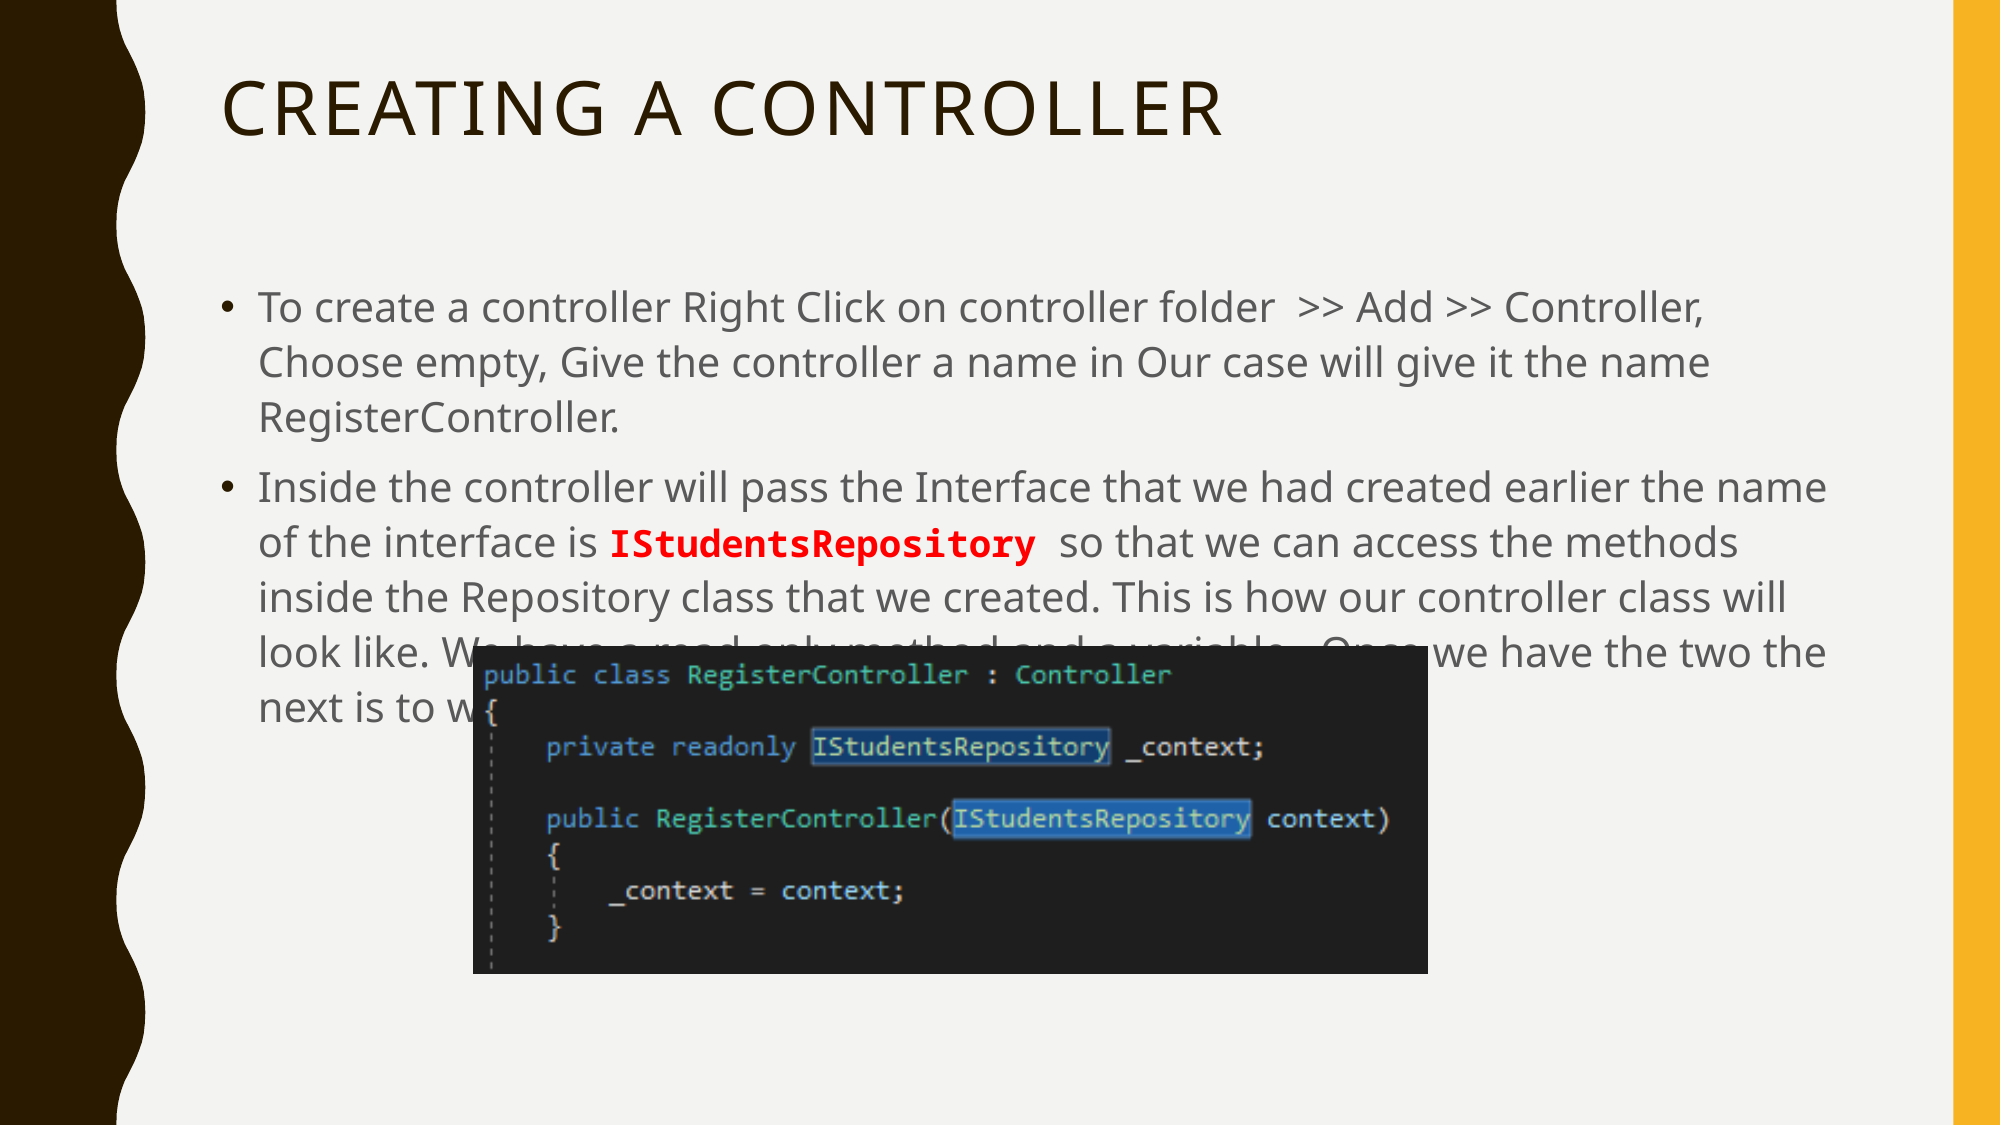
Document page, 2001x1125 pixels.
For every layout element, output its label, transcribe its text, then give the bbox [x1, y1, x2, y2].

picture [473, 646, 1428, 974]
title Creating a controller [205, 62, 1875, 161]
list To create a controller Right Click on controller folder >> Add >> Controller, Choose empty, Give the controller a name in Our case will give it the name RegisterController. Inside the controller will pass the Interface that we had created earlier the name of the interface is IStudentsRepository so that we can access the methods inside the Repository class that we created. This is how our controller class will look like. We have a read only method and a variable. Once we have the two the next is to write the IAction methods. [205, 268, 1875, 1026]
